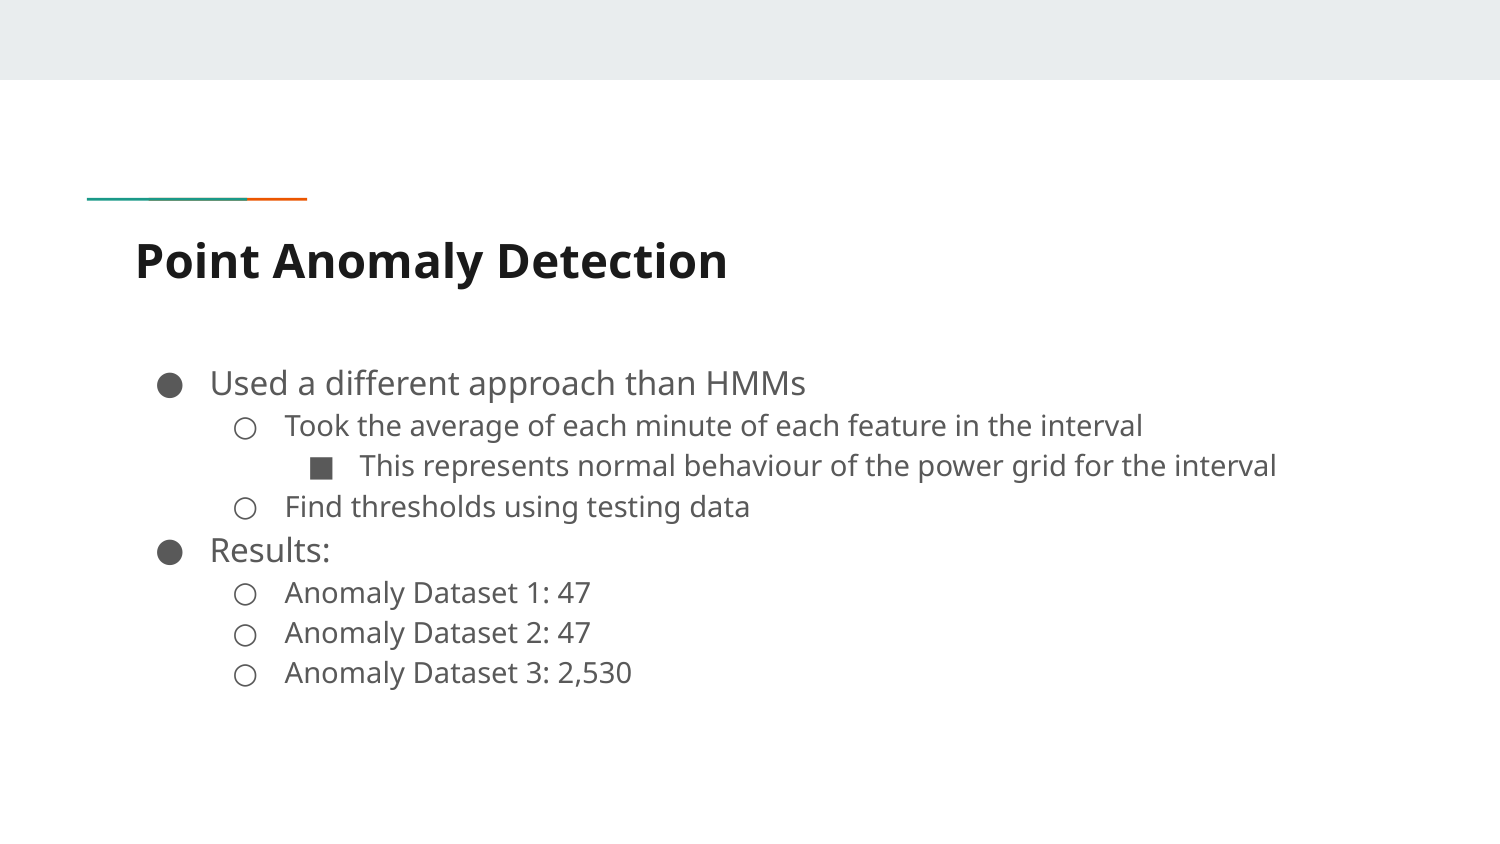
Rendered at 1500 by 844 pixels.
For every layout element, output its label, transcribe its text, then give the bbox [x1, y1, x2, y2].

title Point Anomaly Detection [119, 216, 1381, 305]
list Used a different approach than HMMs Took the average of each minute of each feature in the interval This represents normal behaviour of the power grid for the interval Find thresholds using testing data Results: Anomaly Dataset 1: 47 Anomaly Dataset 2: 47 Anomaly Dataset 3: 2,530 [119, 341, 1381, 712]
